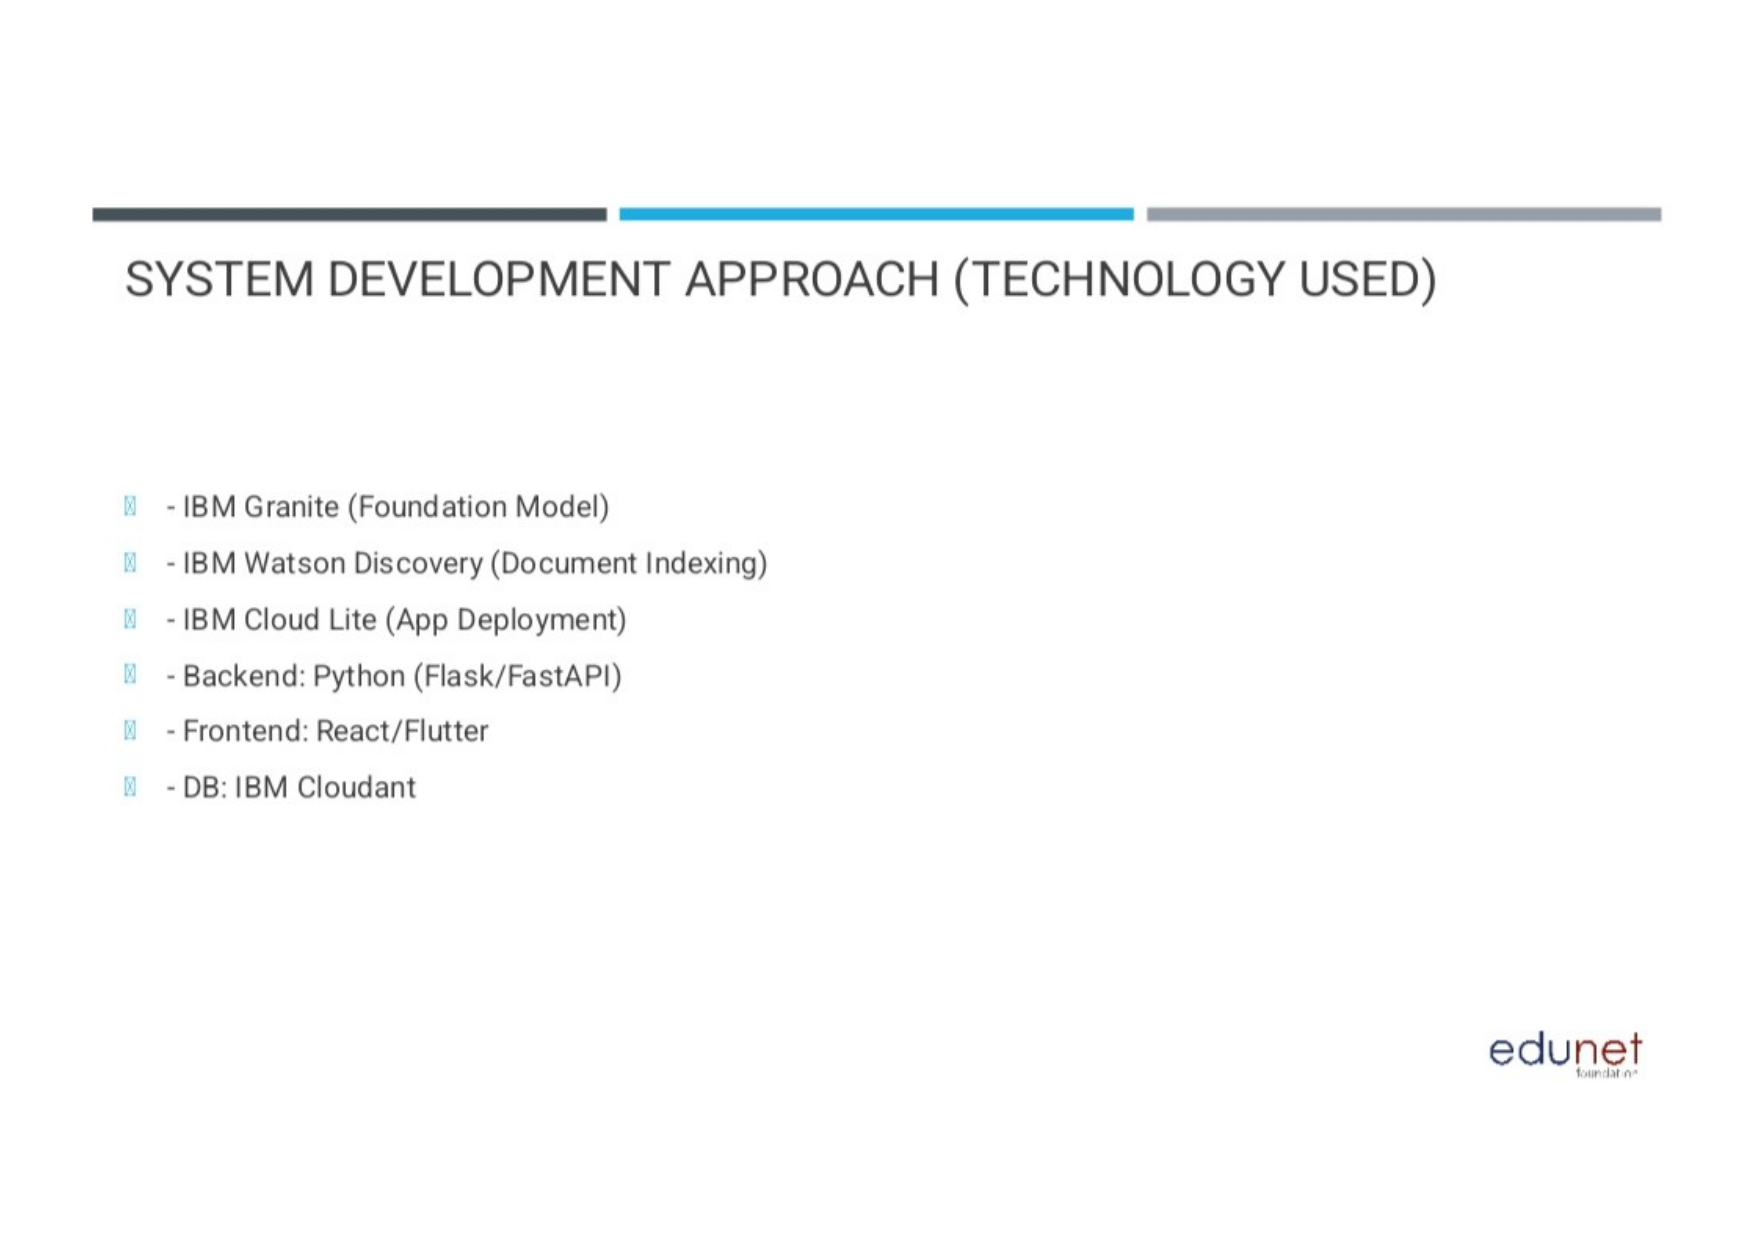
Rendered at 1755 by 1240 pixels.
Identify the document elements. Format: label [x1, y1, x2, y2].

picture [92, 202, 1672, 1081]
